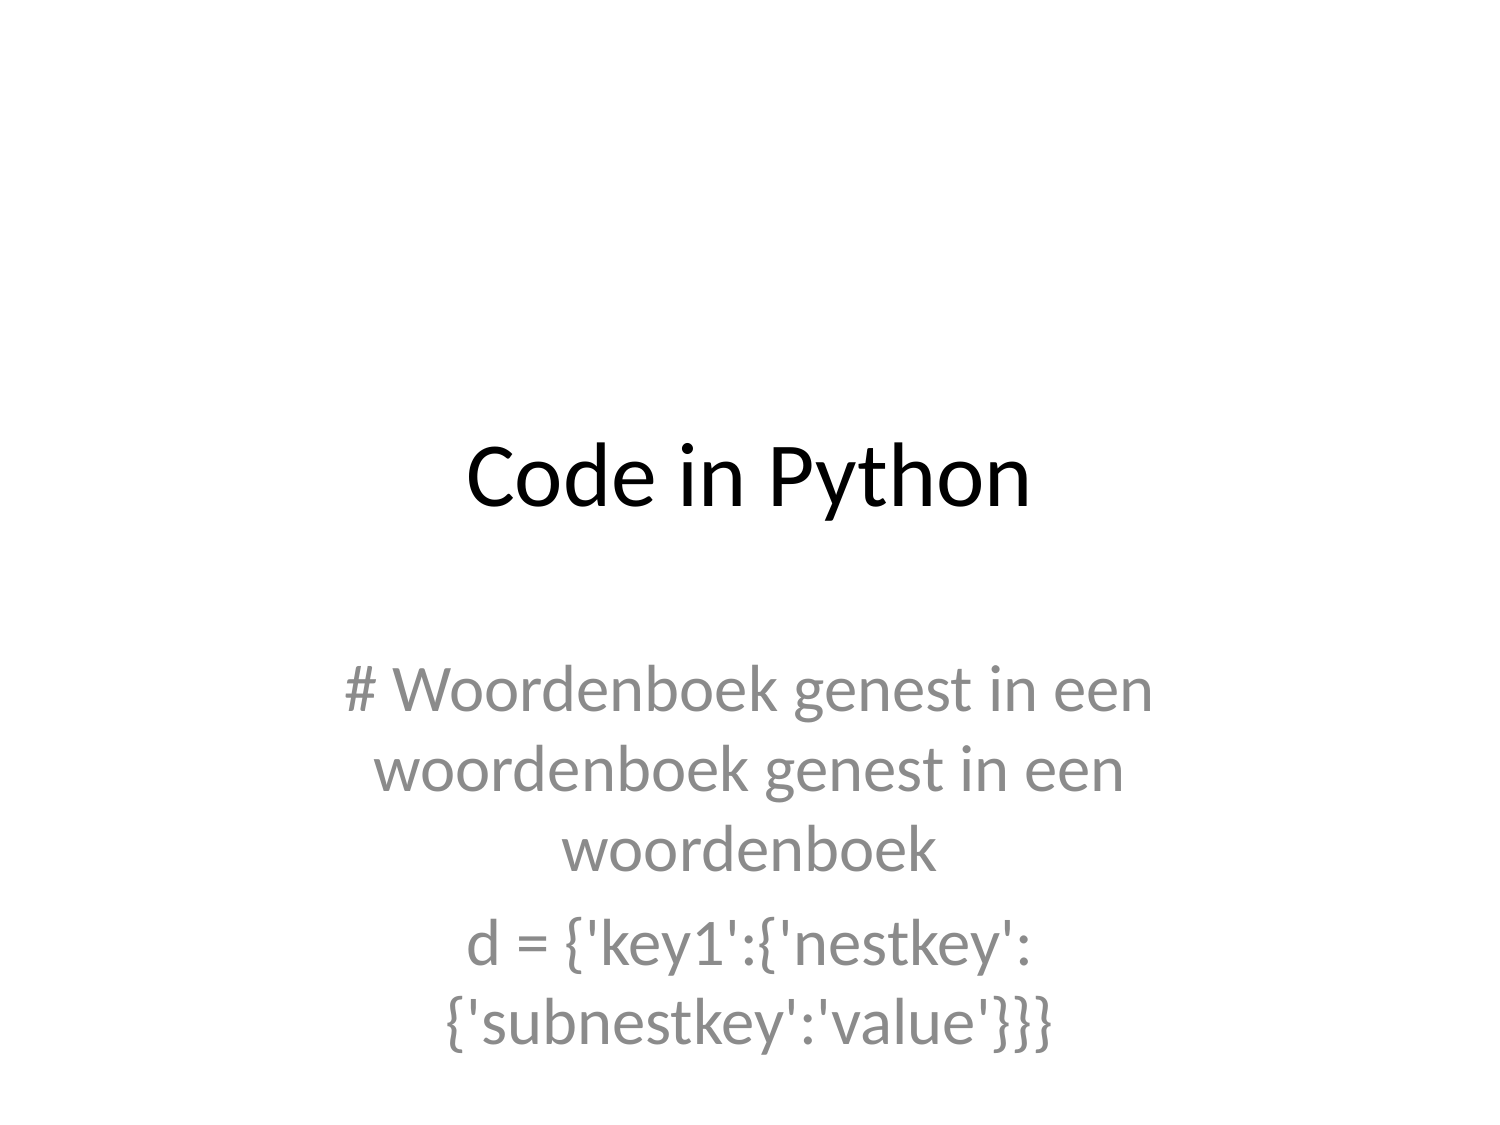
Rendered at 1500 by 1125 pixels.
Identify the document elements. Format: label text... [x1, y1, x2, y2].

title Code in Python [112, 349, 1388, 591]
subtitle # Woordenboek genest in een woordenboek genest in een woordenboek d = {'key1':{'nestkey':{'subnestkey':'value'}}} [225, 637, 1275, 925]
